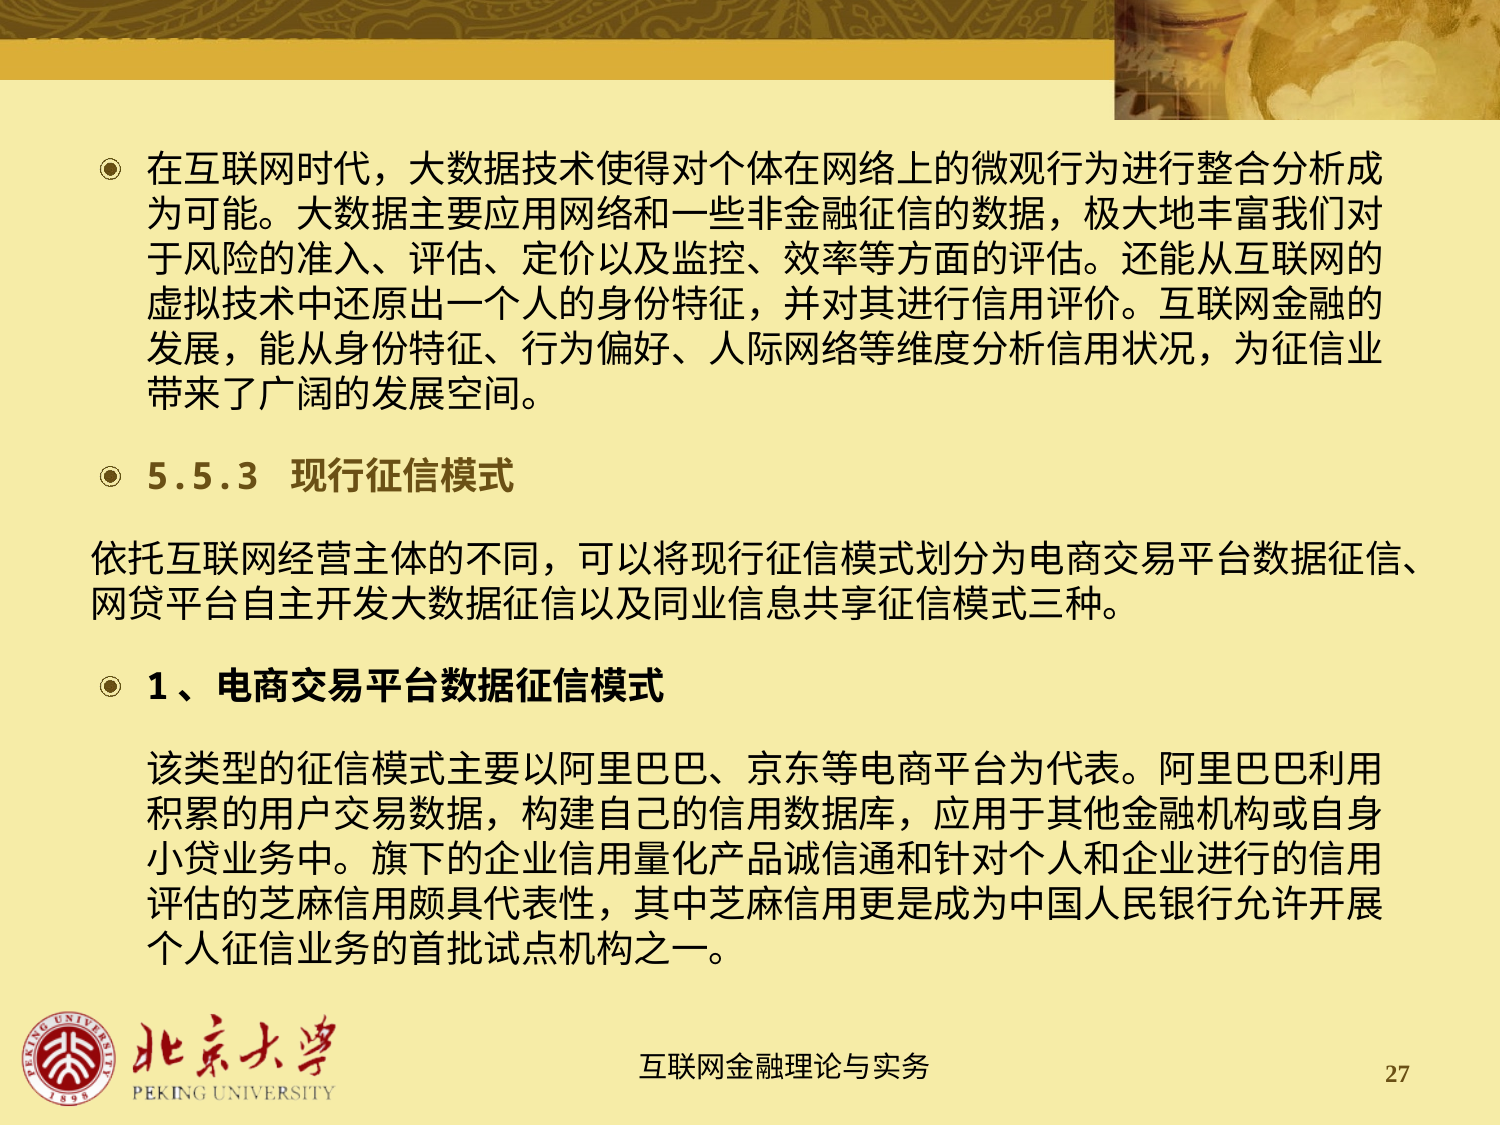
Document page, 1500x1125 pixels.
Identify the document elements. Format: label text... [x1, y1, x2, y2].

picture [0, 0, 1500, 120]
picture [19, 984, 339, 1109]
list 在互联网时代，大数据技术使得对个体在网络上的微观行为进行整合分析成为可能。大数据主要应用网络和一些非金融征信的数据，极大地丰富我们对于风险的准入、评估、定价以及监控、效率等方面的评估。还能从互联网的虚拟技术中还原出一个人的身份特征，并对其进行信用评价。互联网金融的发展，能从身份特征、行为偏好、人际网络等维度分析信用状况，为征信业带来了广阔的发展空间。 5.5.3 现行征信模式 依托互联网经营主体的不同，可以将现行征信模式划分为电商交易平台数据征信、网贷平台自主开发大数据征信以及同业信息共享征信模式三种。 1、电商交易平台数据征信模式 该类型的征信模式主要以阿里巴巴、京东等电商平台为代表。阿里巴巴利用积累的用户交易数据，构建自己的信用数据库，应用于其他金融机构或自身小贷业务中。旗下的企业信用量化产品诚信通和针对个人和企业进行的信用评估的芝麻信用颇具代表性，其中芝麻信用更是成为中国人民银行允许开展个人征信业务的首批试点机构之一。 [75, 137, 1425, 1010]
slide_number 27 [1074, 1042, 1425, 1103]
picture [90, 147, 130, 188]
picture [90, 455, 130, 495]
picture [90, 665, 130, 705]
